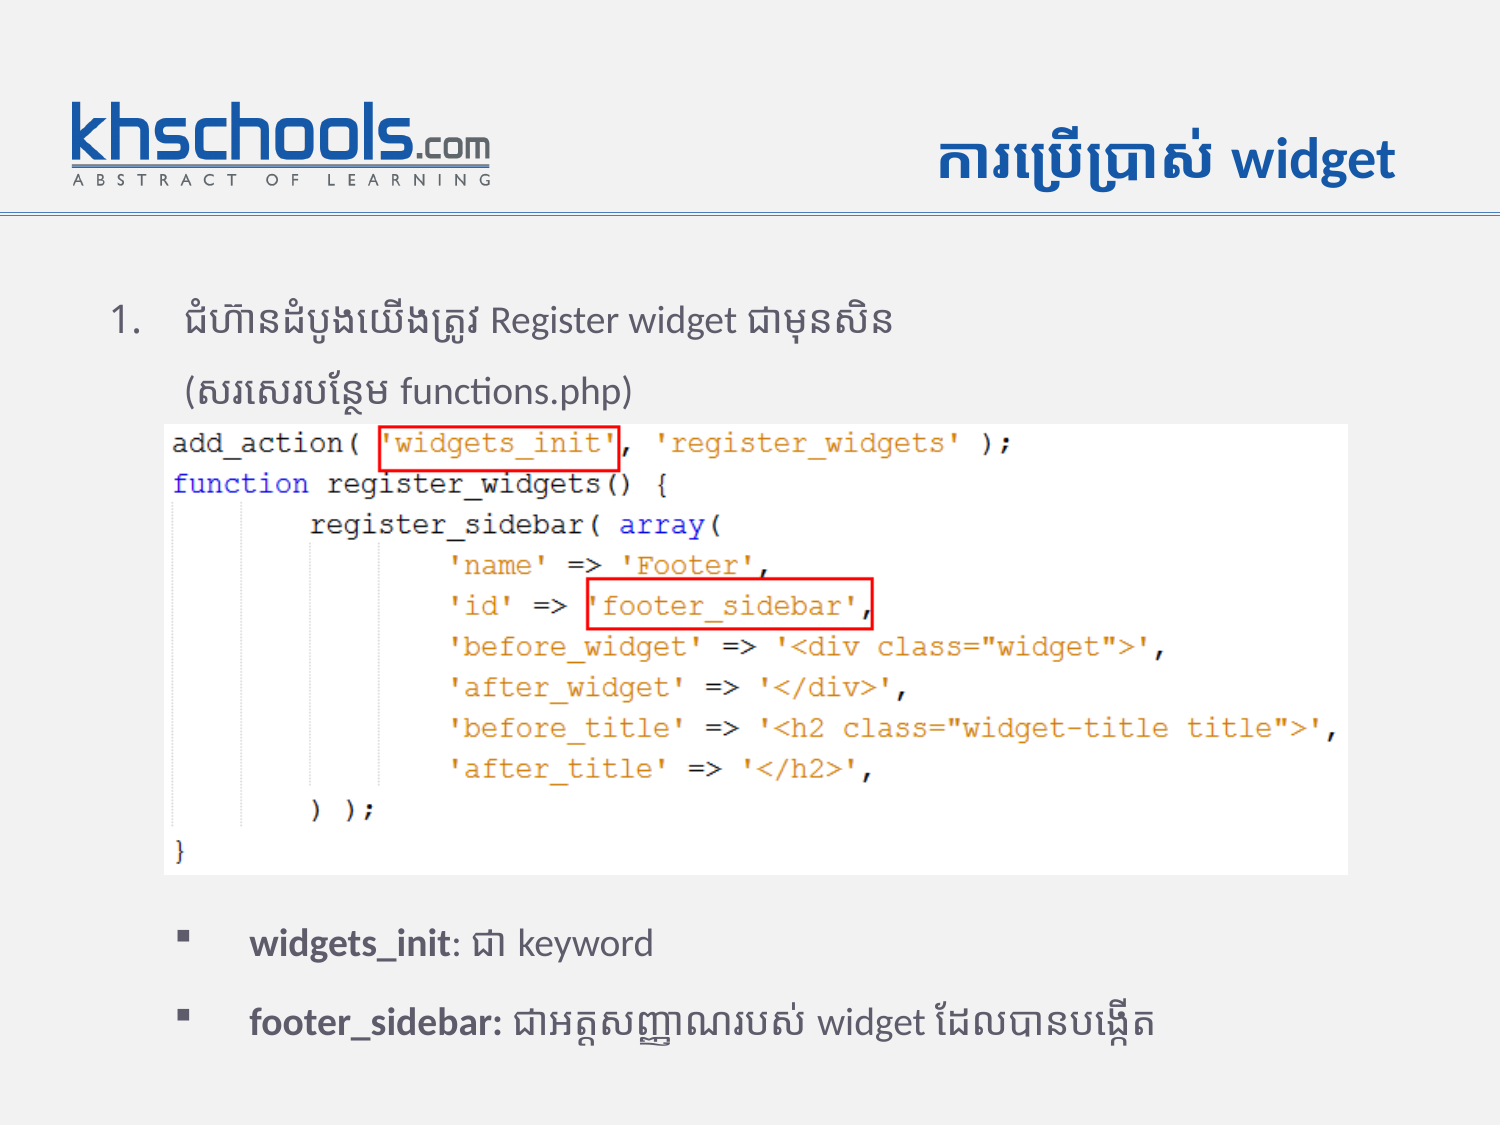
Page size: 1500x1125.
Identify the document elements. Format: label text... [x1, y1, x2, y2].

list ជំហ៊ានដំបូងយើងត្រូវ Register widget ជាមុនសិន​ (សរសេរបន្ថែម functions.php) widgets_init: ជា keyword footer_sidebar: ជាអត្តសញ្ញាណរបស់ widget ដែលបានបង្កើត [75, 262, 1425, 1075]
title ការប្រើប្រាស់ widget [537, 112, 1425, 188]
picture [50, 99, 511, 188]
picture [164, 424, 1348, 876]
